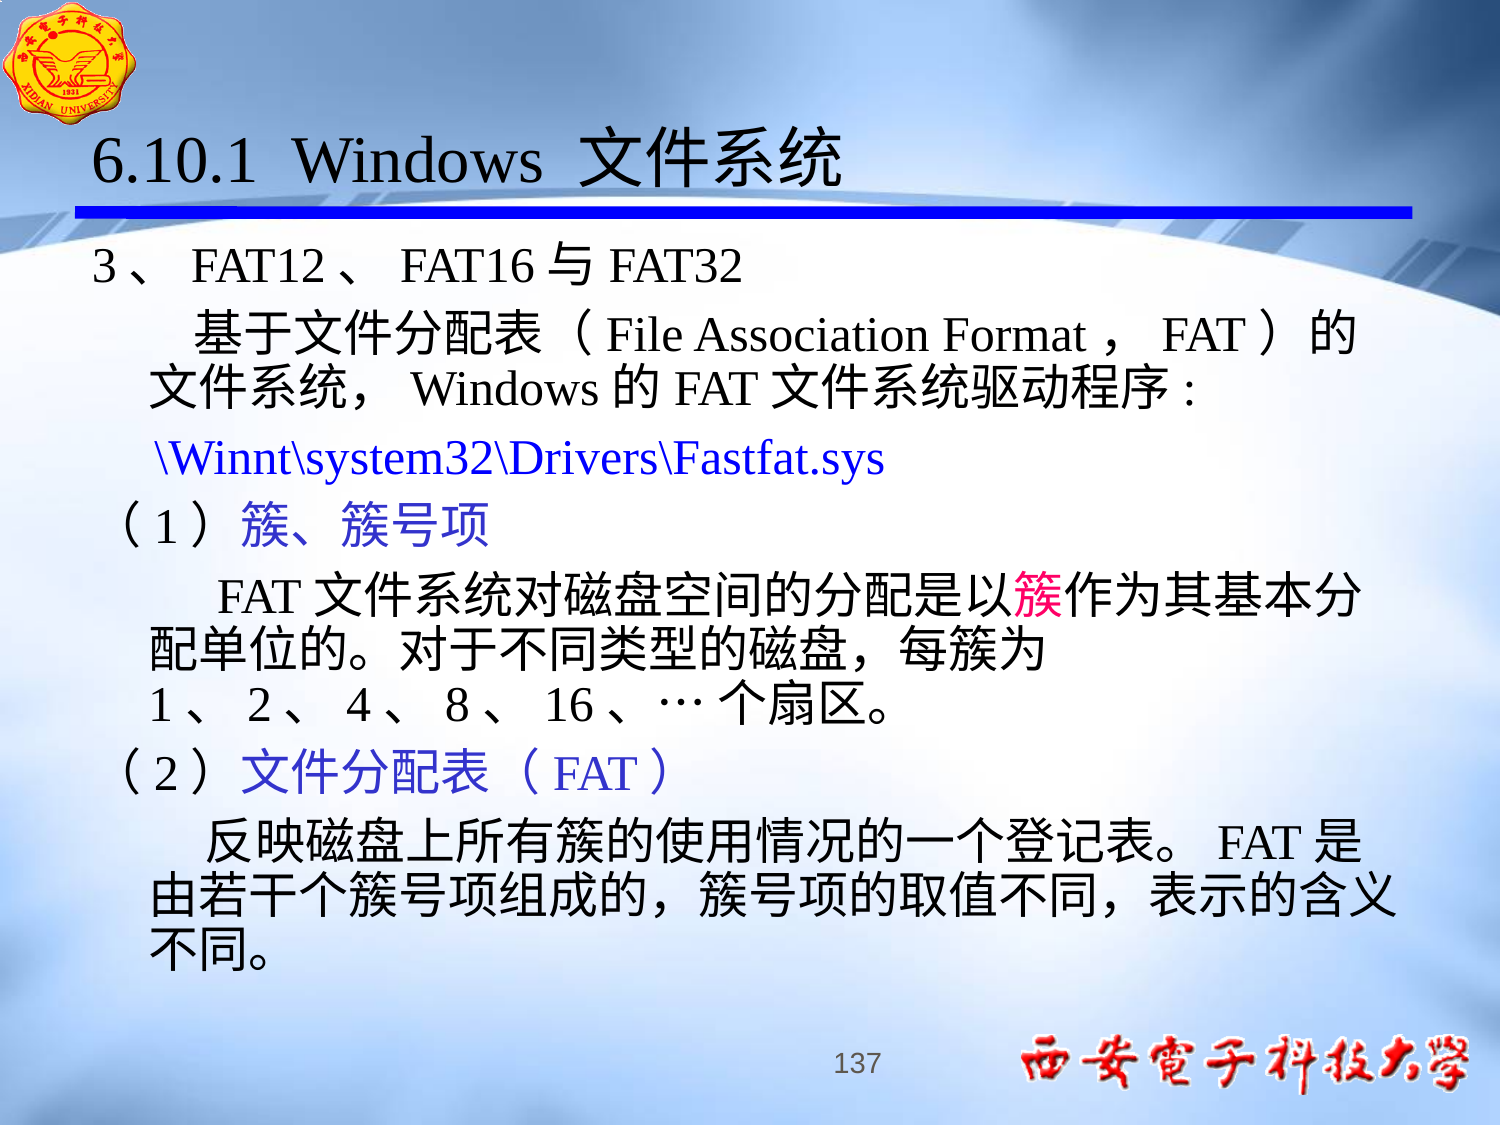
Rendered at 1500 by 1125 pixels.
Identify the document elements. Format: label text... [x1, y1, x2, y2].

text_box 6.10.1 Windows 文件系统 [76, 54, 1350, 204]
picture [0, 0, 1500, 1125]
text_box 3、FAT12、FAT16与FAT32 基于文件分配表（File Association Format，FAT）的文件系统，Windows的FAT文件系统驱动程序: \Winnt\system32\Drivers\Fastfat.sys （1）簇、簇号项 FAT文件系统对磁盘空间的分配是以簇作为其基本分配单位的。对于不同类型的磁盘，每簇为 1、2、4、8、16、… 个扇区。 （2）文件分配表（FAT） 反映磁盘上所有簇的使用情况的一个登记表。FAT是由若干个簇号项组成的，簇号项的取值不同，表示的含义不同。 [76, 231, 1419, 1047]
text_box [584, 1047, 898, 1087]
